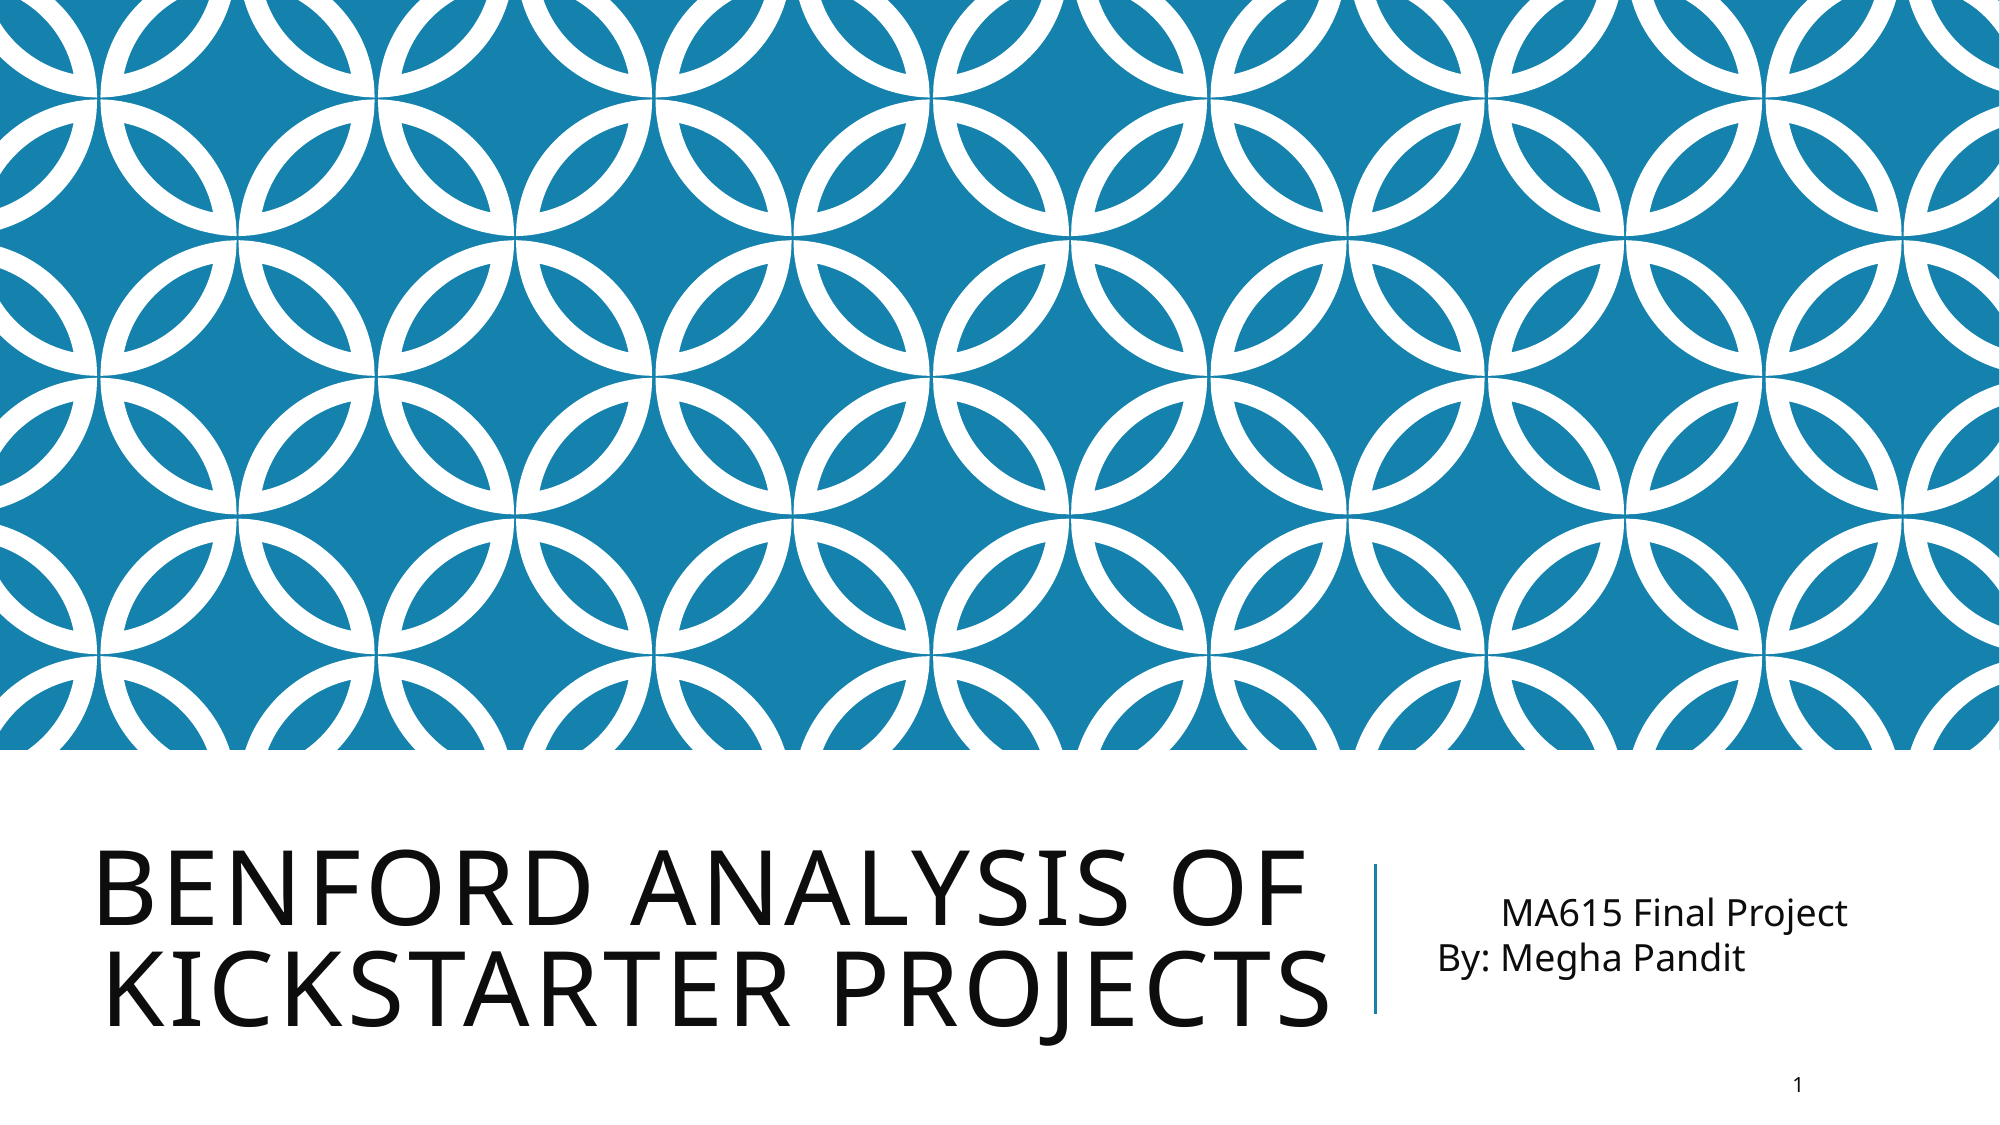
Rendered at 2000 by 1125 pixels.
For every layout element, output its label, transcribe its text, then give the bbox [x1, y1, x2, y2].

slide_number 1 [1777, 1061, 1937, 1107]
subtitle MA615 Final Project By: Megha Pandit [1412, 813, 1937, 1054]
title Benford Analysis of Kickstarter Projects [75, 813, 1350, 1054]
